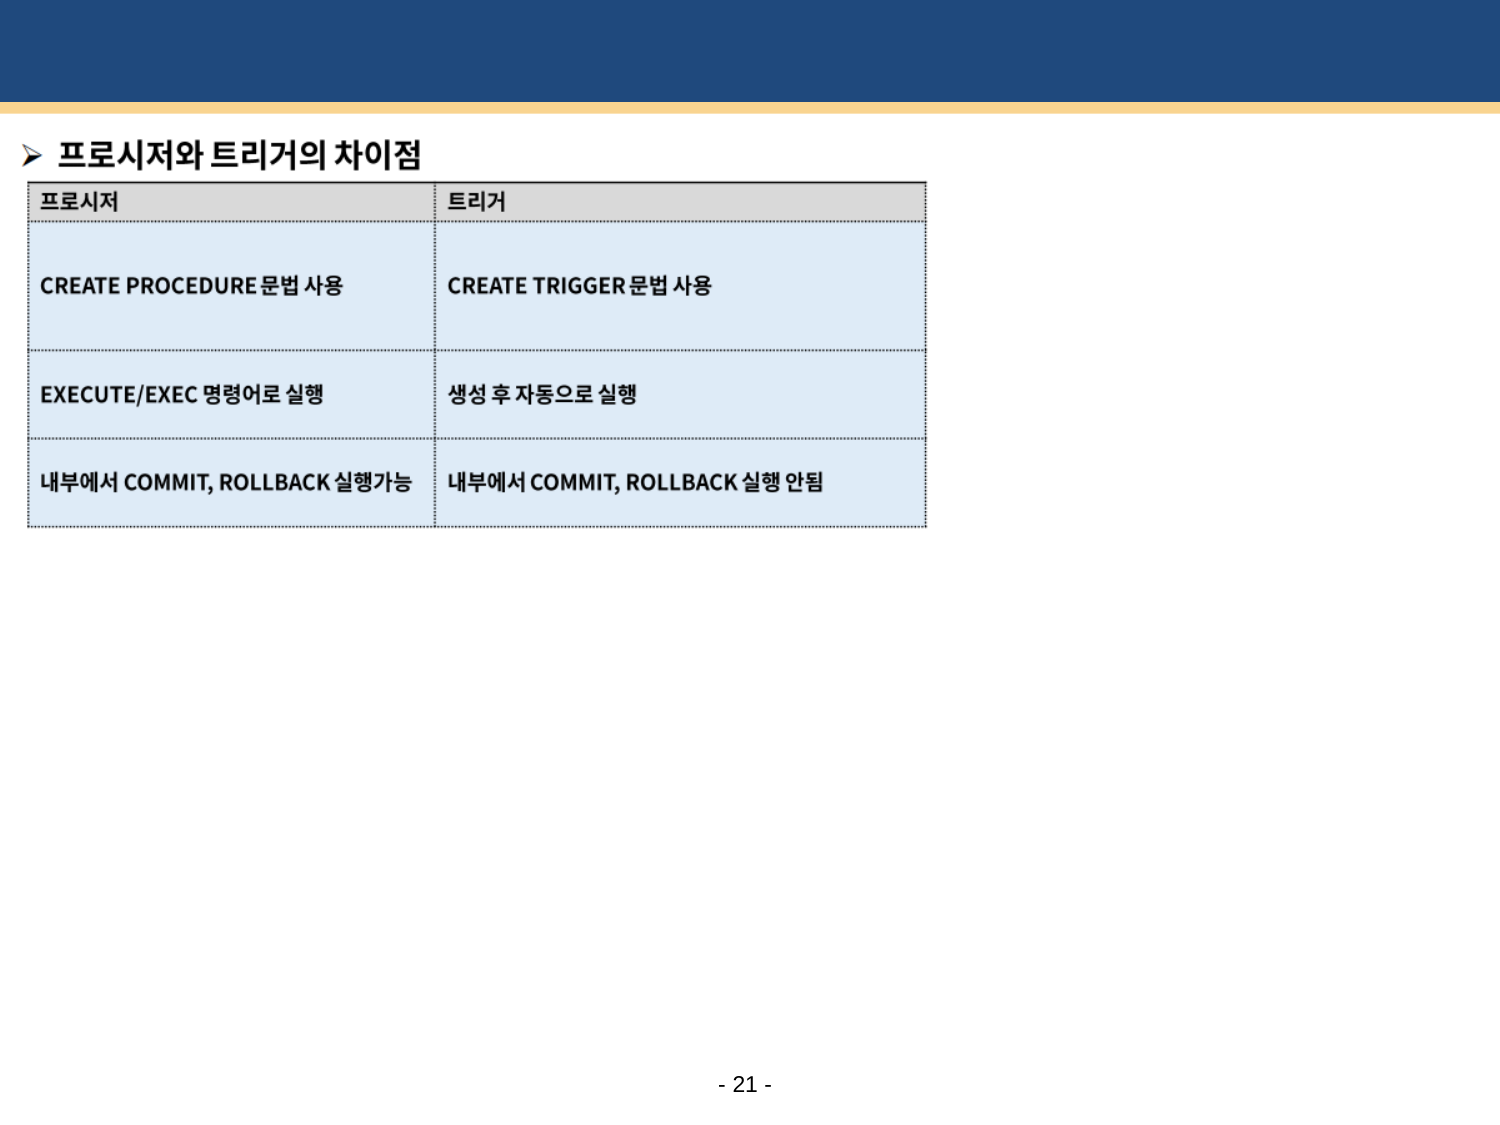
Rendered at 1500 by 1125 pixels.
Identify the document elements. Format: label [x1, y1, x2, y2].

picture [4, 123, 1496, 1002]
